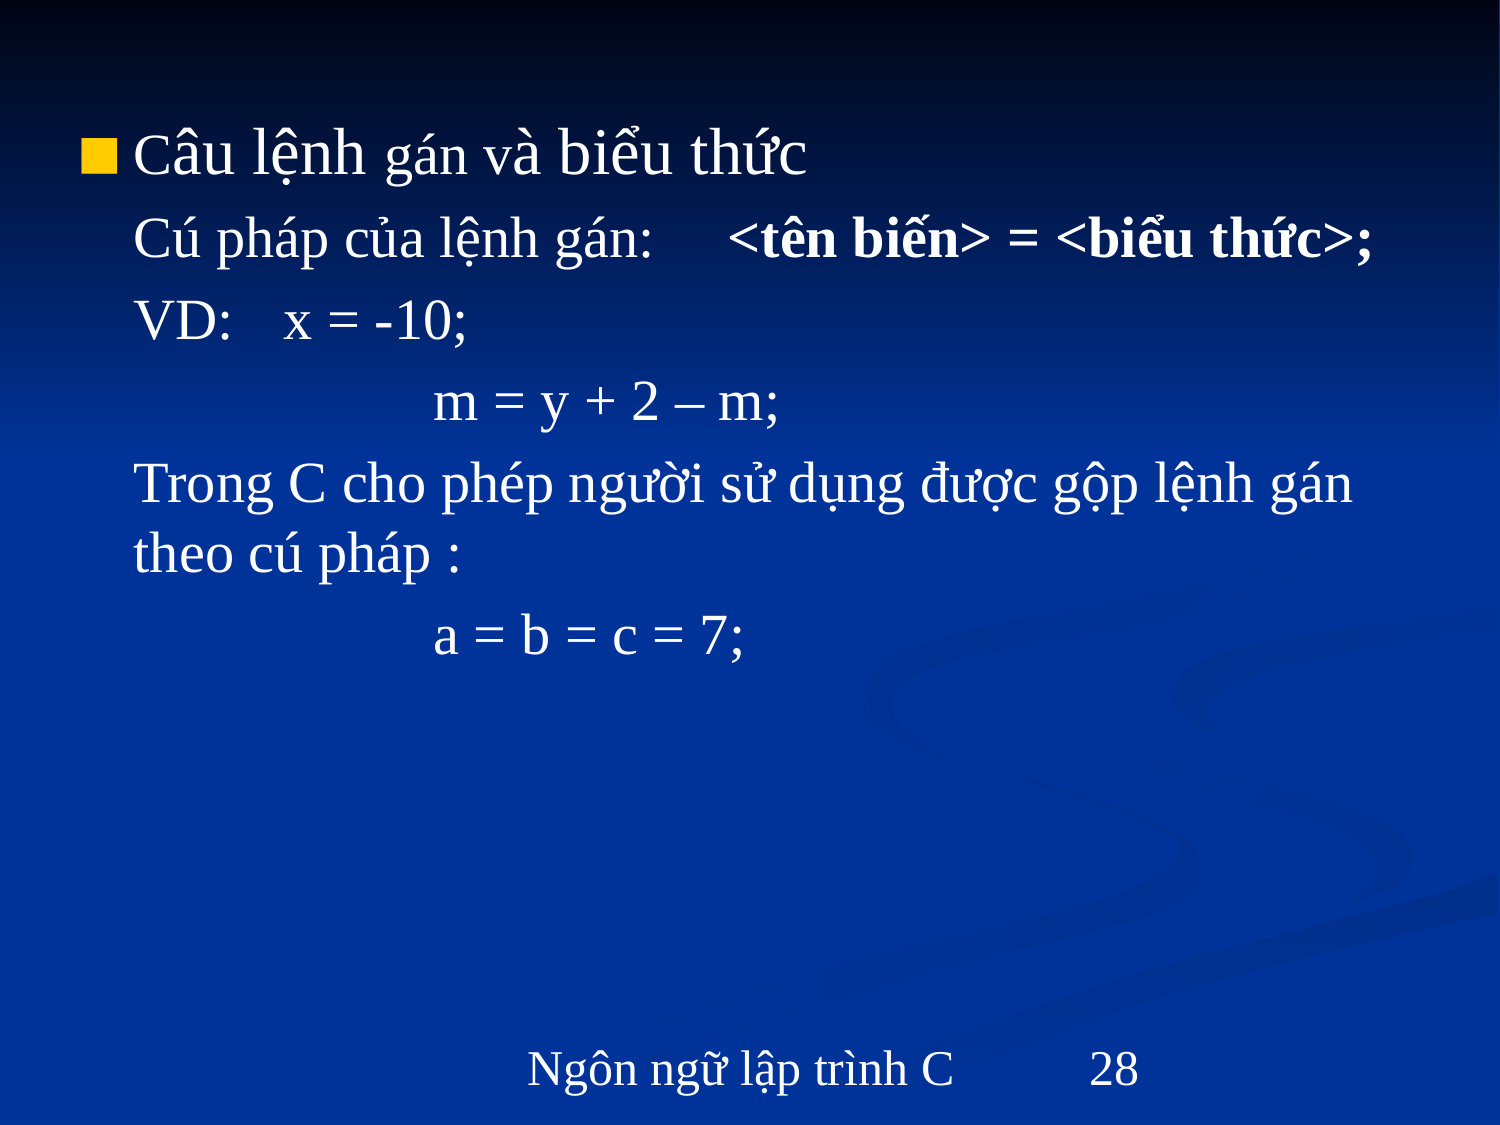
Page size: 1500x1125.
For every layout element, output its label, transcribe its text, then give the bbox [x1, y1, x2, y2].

slide_number ‹#› [1074, 1025, 1425, 1104]
list Câu lệnh gán và biểu thức Cú pháp của lệnh gán: <tên biến> = <biểu thức>; VD: x = -10; m = y + 2 – m; Trong C cho phép người sử dụng được gộp lệnh gán theo cú pháp : a = b = c = 7; [62, 99, 1438, 1000]
footer Ngôn ngữ lập trình C [512, 1025, 988, 1104]
